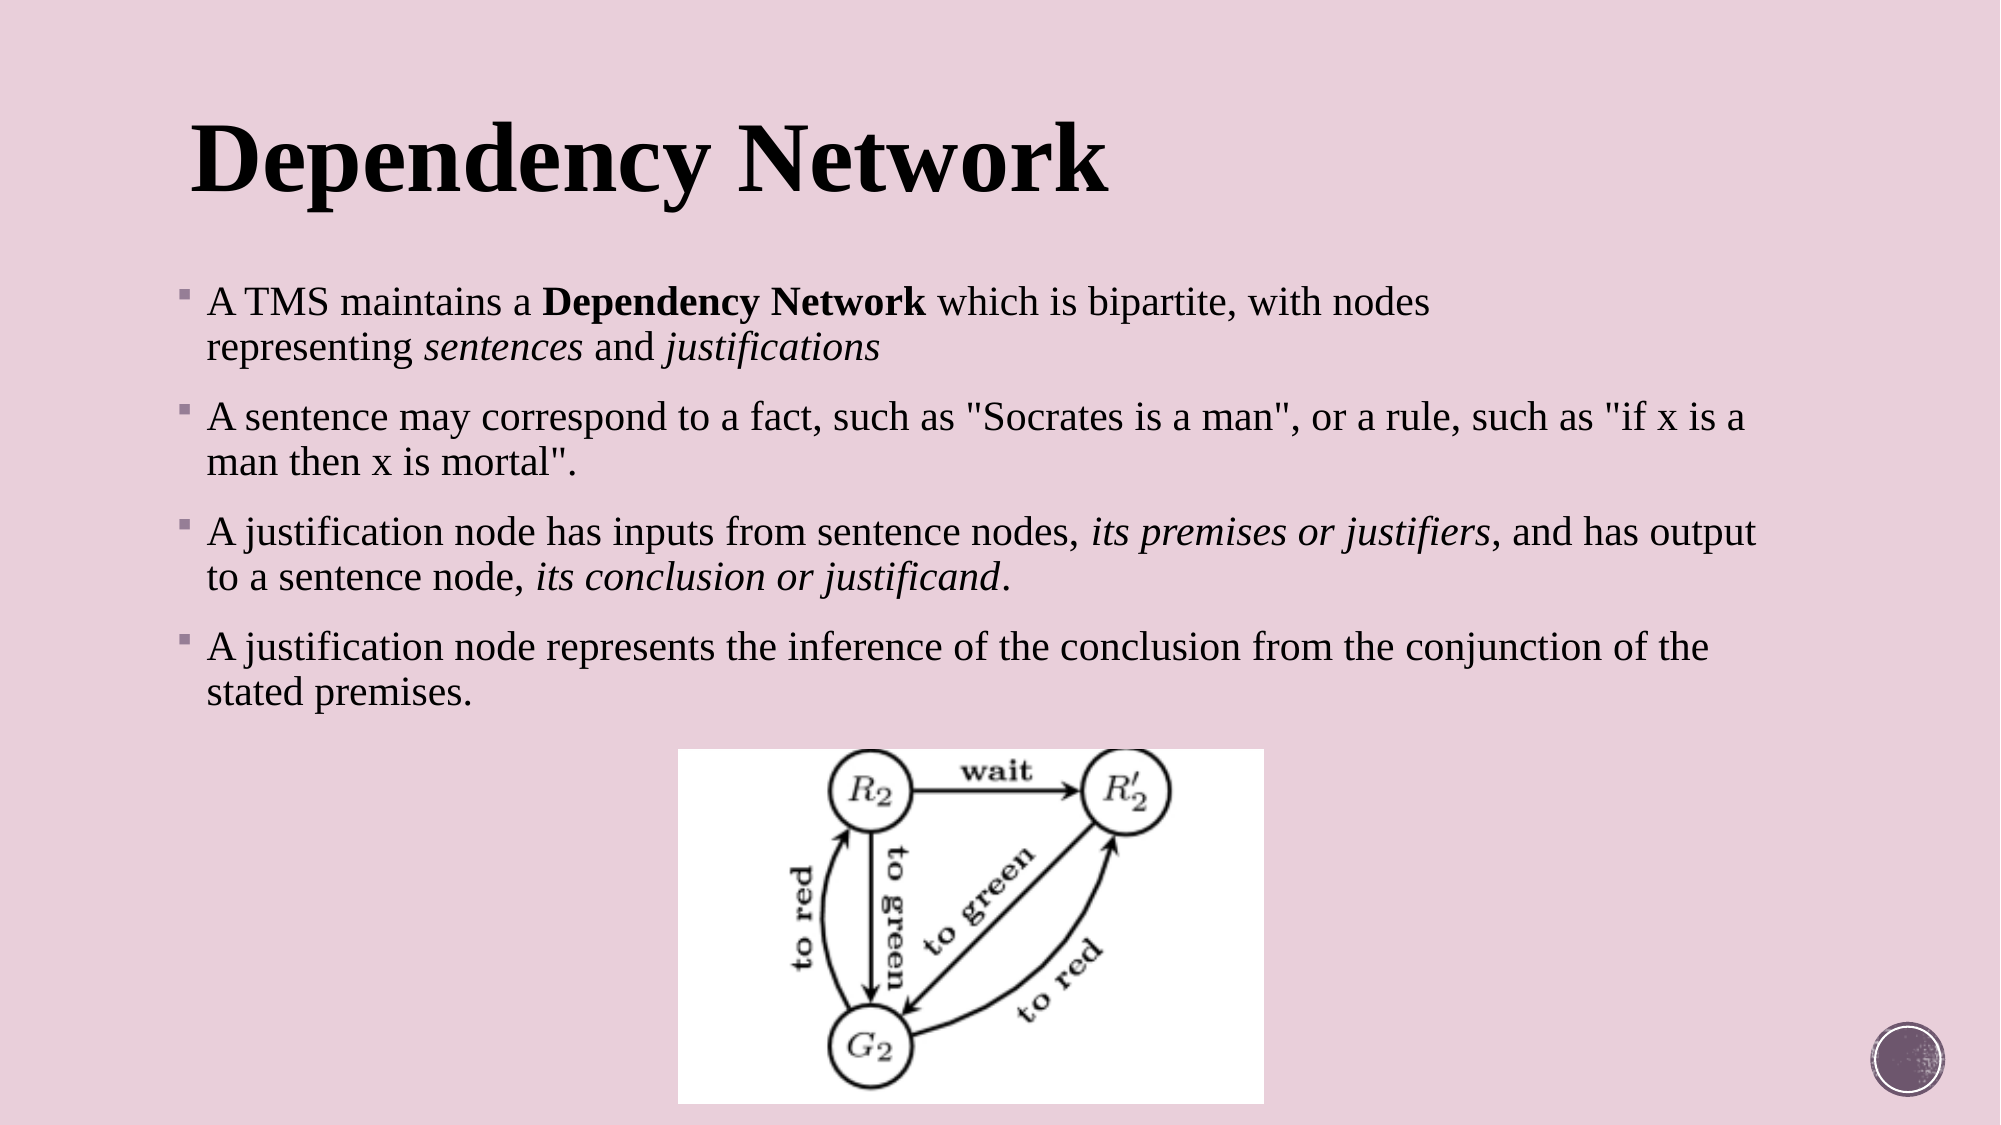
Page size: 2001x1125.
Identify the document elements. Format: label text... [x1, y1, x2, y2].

picture [682, 751, 1262, 1103]
list A TMS maintains a Dependency Network which is bipartite, with nodes representing sentences and justifications A sentence may correspond to a fact, such as "Socrates is a man", or a rule, such as "if x is a man then x is mortal". A justification node has inputs from sentence nodes, its premises or justifiers, and has output to a sentence node, its conclusion or justificand. A justification node represents the inference of the conclusion from the conjunction of the stated premises. [161, 271, 1812, 1046]
title Dependency Network [175, 79, 1826, 239]
